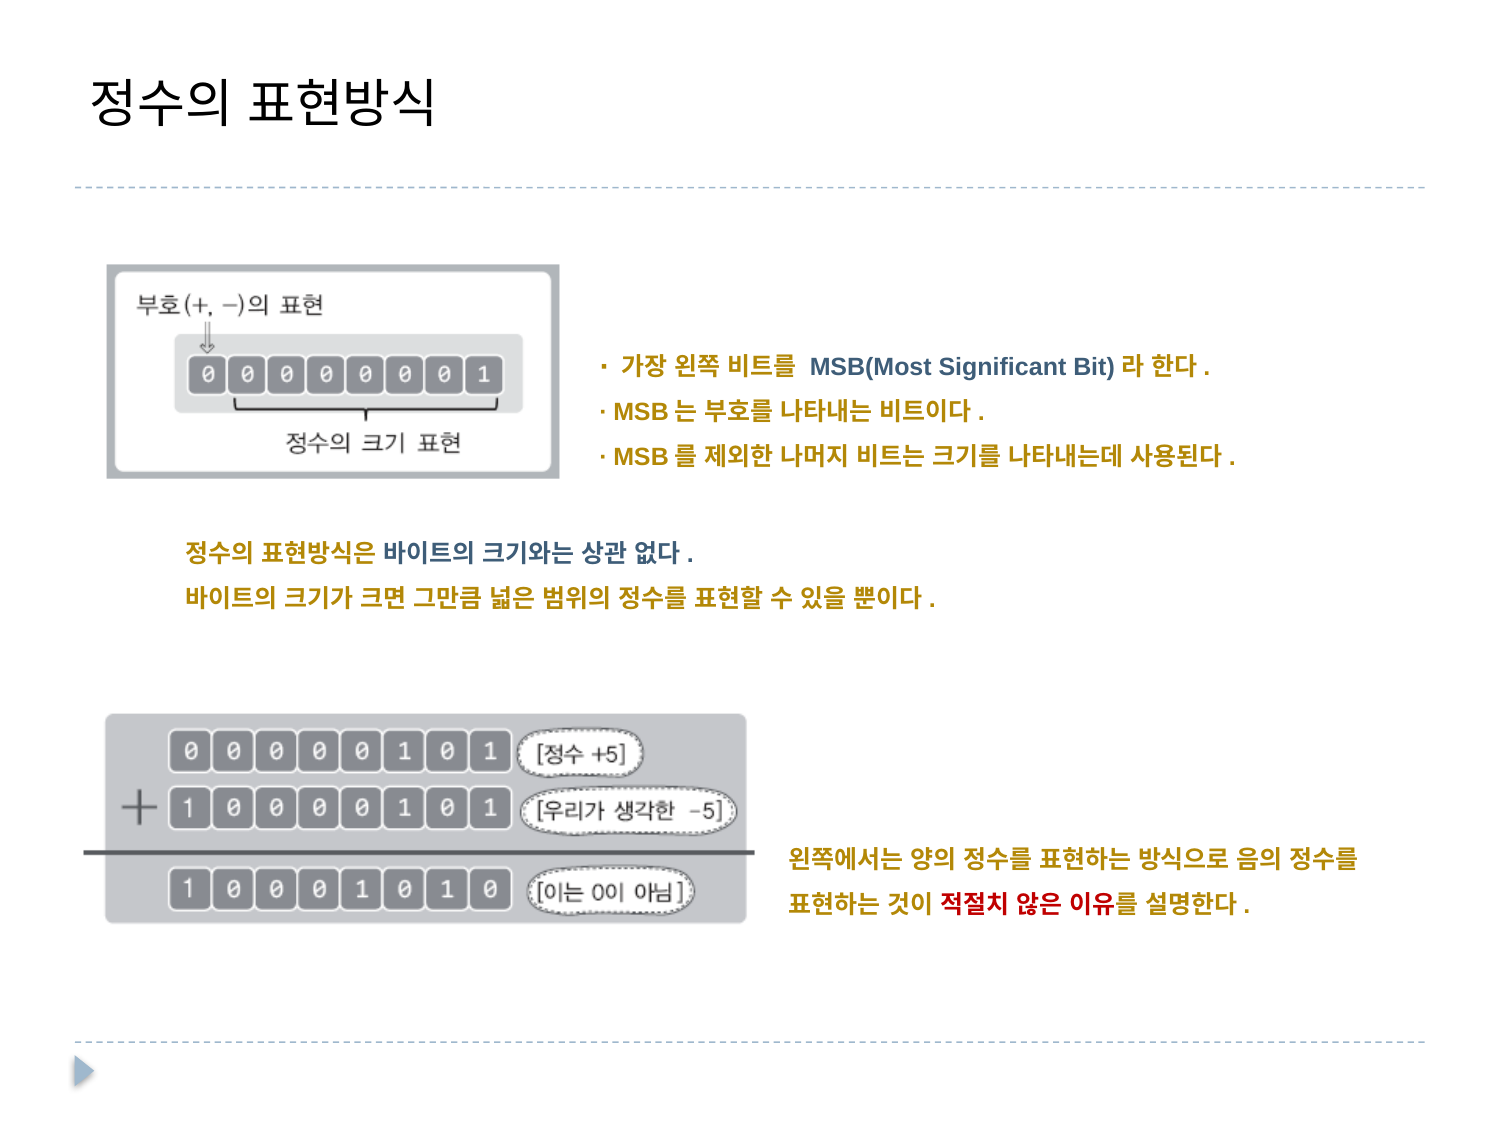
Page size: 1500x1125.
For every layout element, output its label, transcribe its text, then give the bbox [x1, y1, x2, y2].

text_box 정수의 표현방식은 바이트의 크기와는 상관 없다. 바이트의 크기가 크면 그만큼 넓은 범위의 정수를 표현할 수 있을 뿐이다. [171, 515, 1058, 620]
title 정수의 표현방식 [75, 24, 833, 141]
picture [100, 255, 562, 484]
text_box ∙ 가장 왼쪽 비트를 MSB(Most Significant Bit)라 한다. ∙ MSB는 부호를 나타내는 비트이다. ∙ MSB를 제외한 나머지 비트는 크기를 나타내는데 사용된다. [584, 328, 1306, 478]
text_box 왼쪽에서는 양의 정수를 표현하는 방식으로 음의 정수를 표현하는 것이 적절치 않은 이유를 설명한다. [773, 821, 1436, 927]
picture [76, 703, 759, 929]
